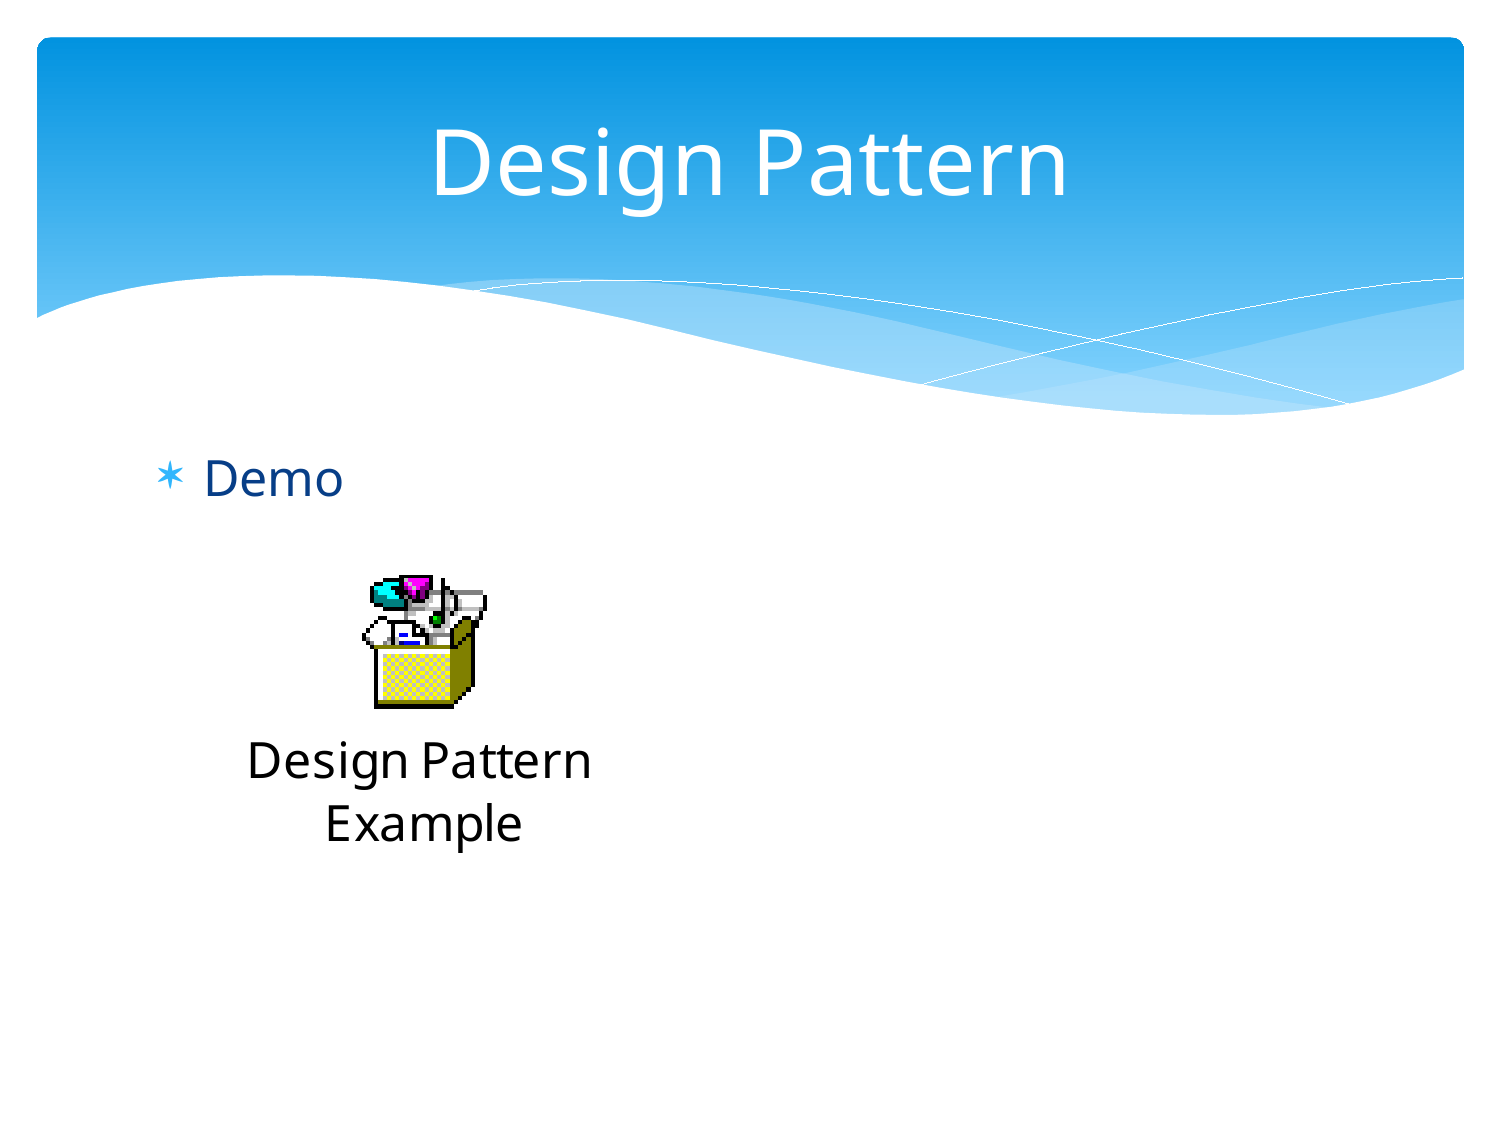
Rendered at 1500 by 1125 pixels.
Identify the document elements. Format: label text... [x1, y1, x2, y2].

list Demo [143, 438, 1359, 1005]
title Design Pattern [75, 55, 1425, 261]
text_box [224, 574, 626, 913]
